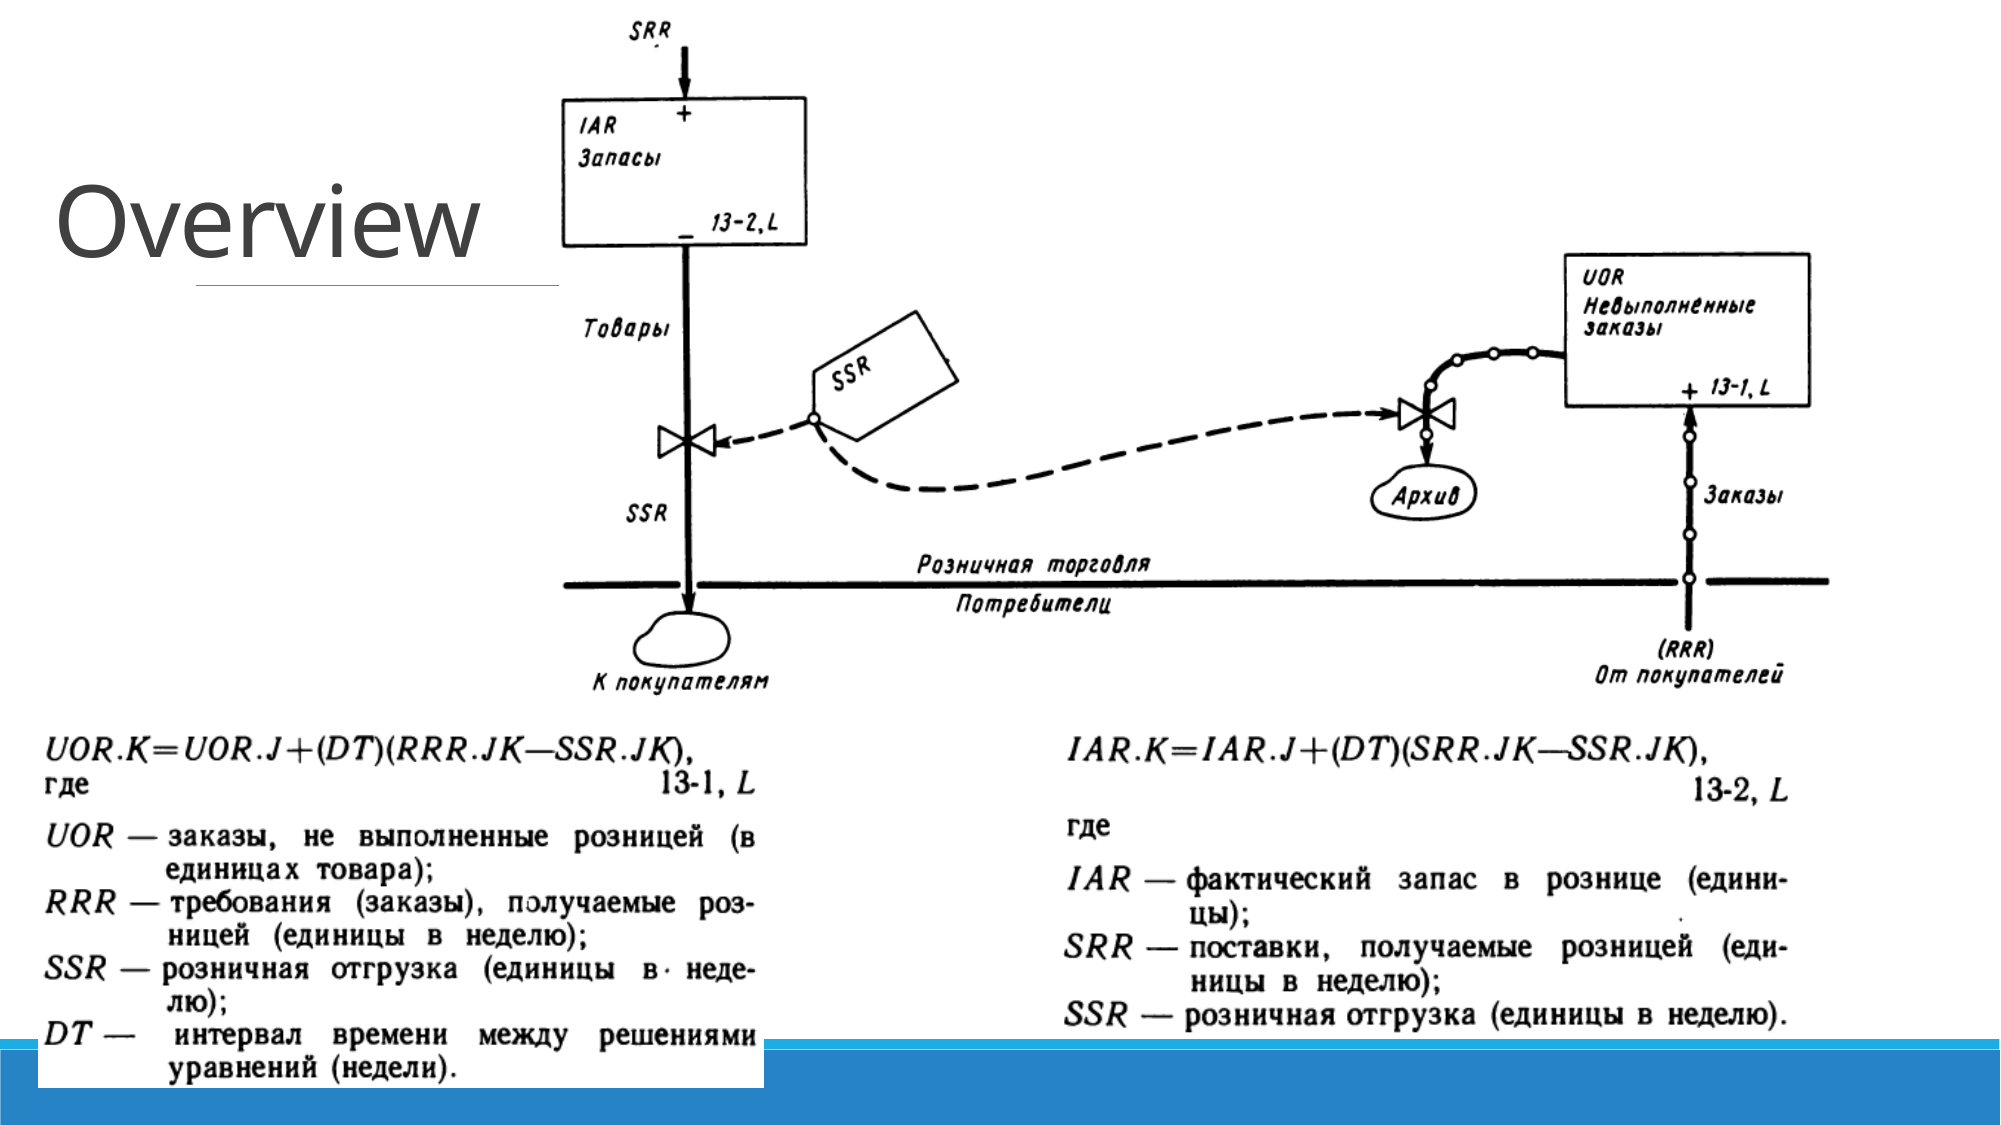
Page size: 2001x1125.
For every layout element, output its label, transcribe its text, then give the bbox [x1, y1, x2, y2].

picture [558, 16, 1840, 700]
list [37, 727, 765, 1089]
title Overview [38, 47, 555, 285]
picture [1056, 725, 1798, 1034]
